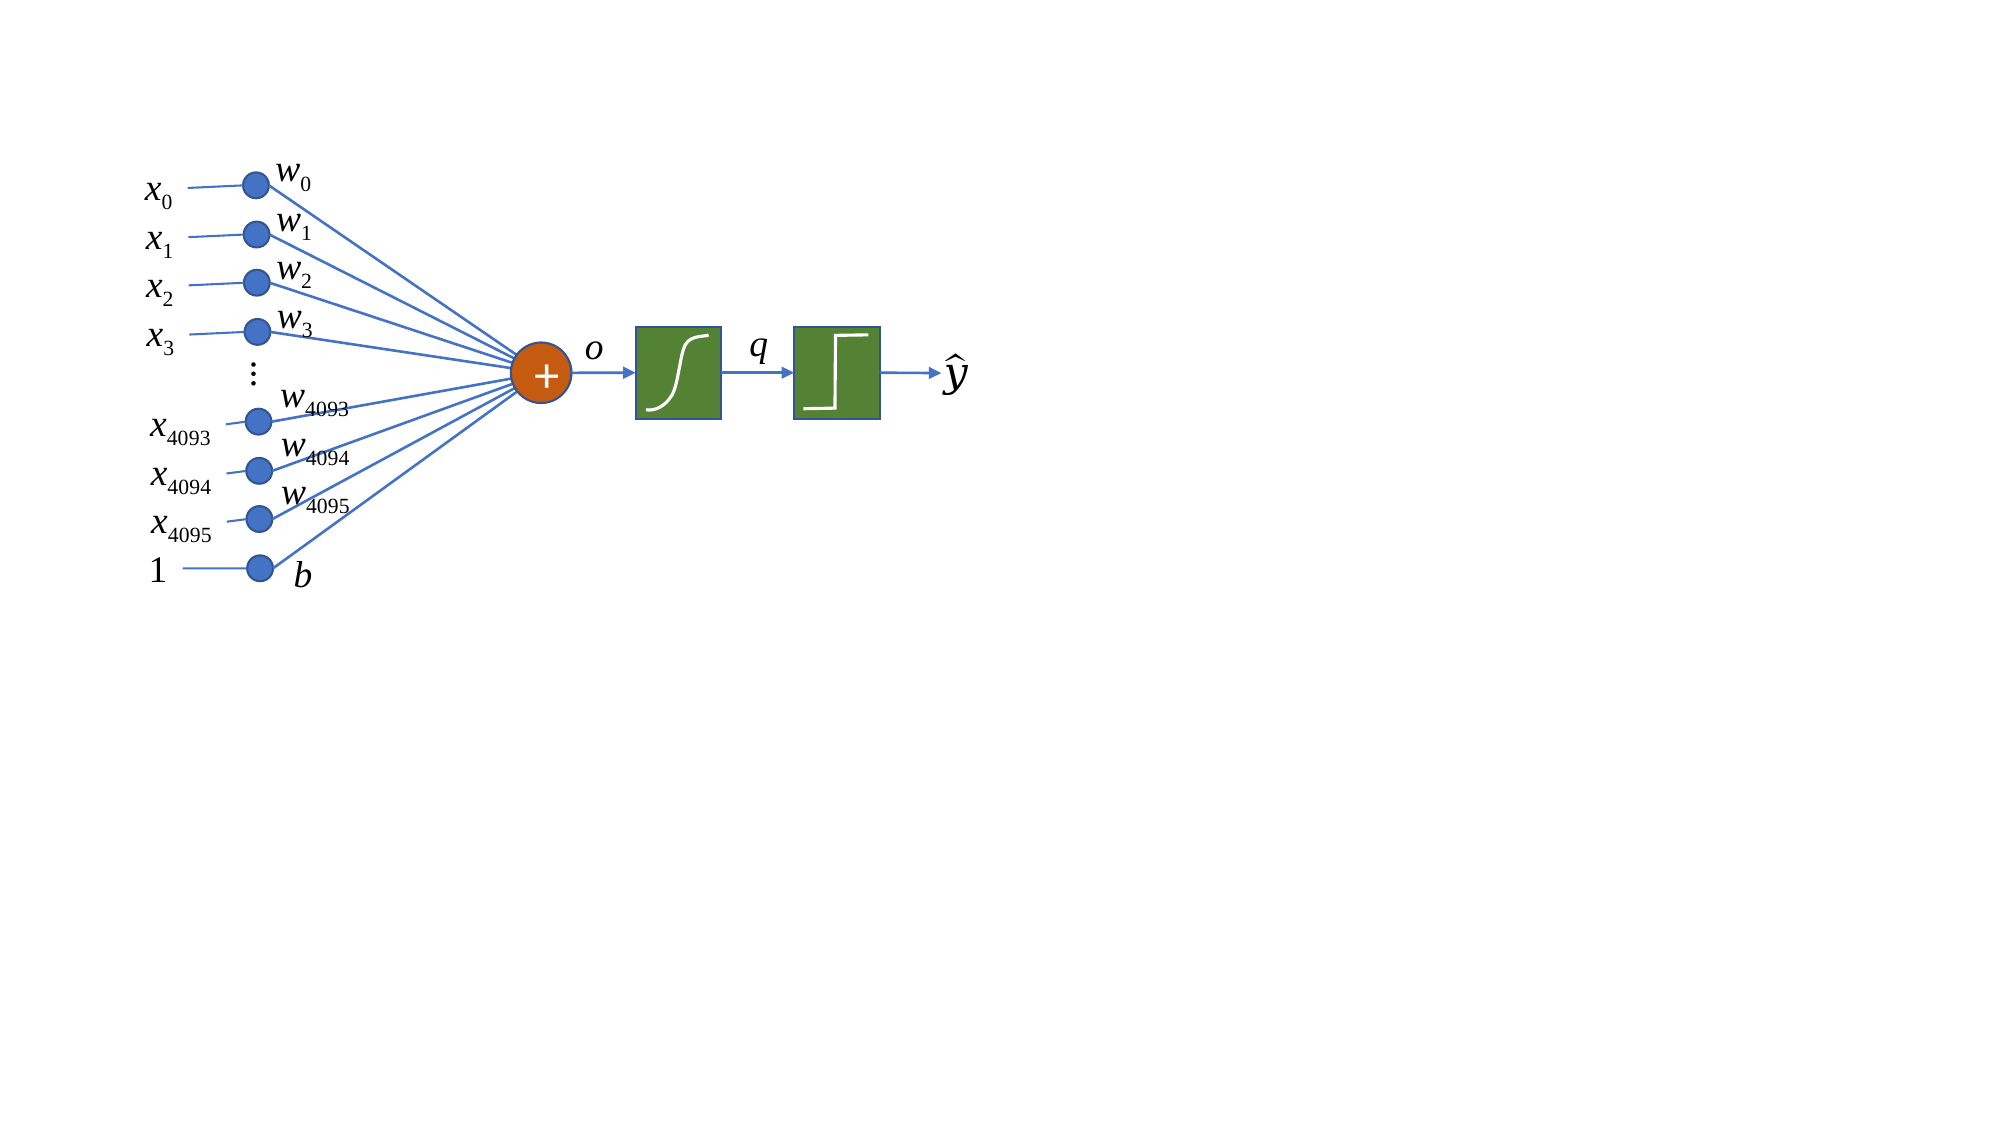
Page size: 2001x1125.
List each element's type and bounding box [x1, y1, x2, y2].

text_box [129, 136, 972, 604]
